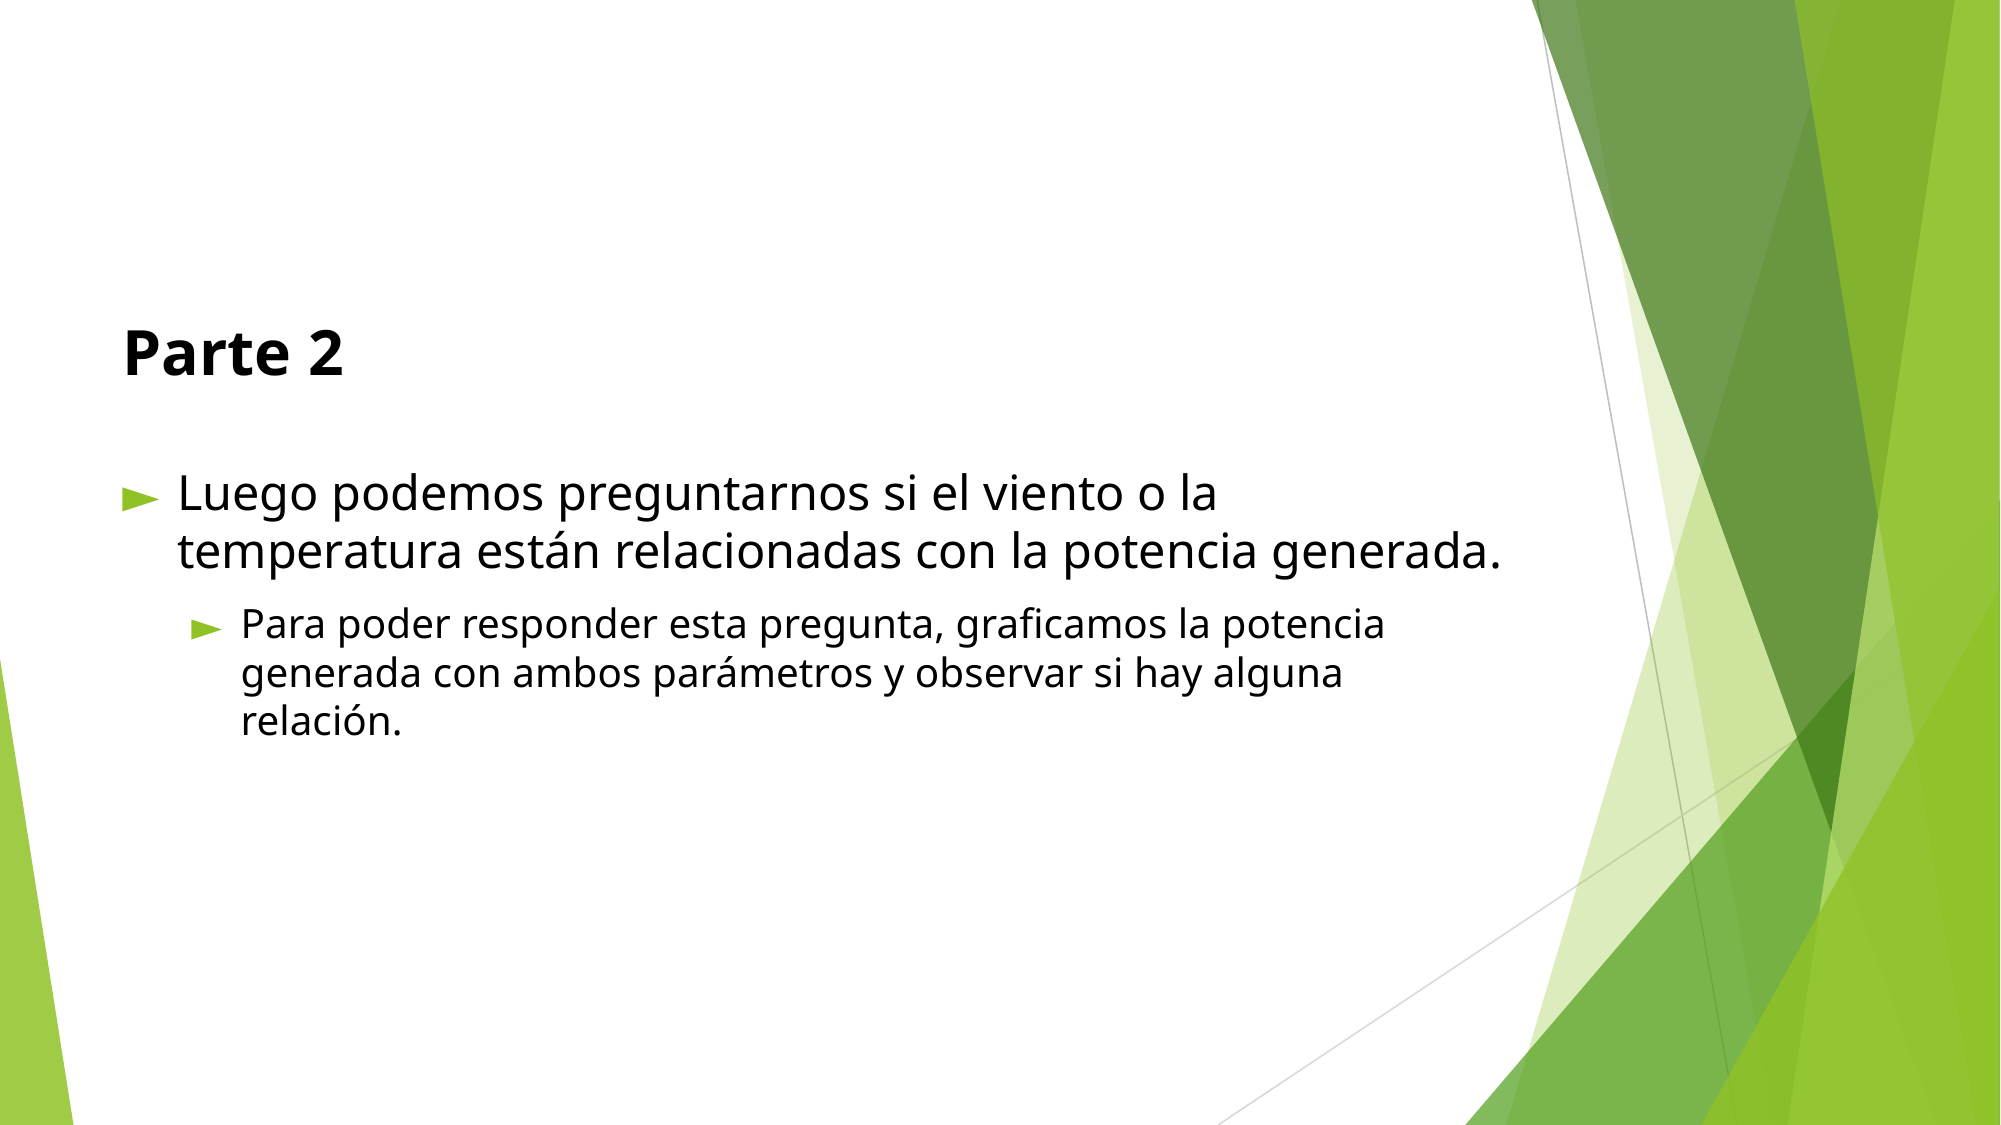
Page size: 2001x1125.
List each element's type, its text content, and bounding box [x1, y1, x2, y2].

list Luego podemos preguntarnos si el viento o la temperatura están relacionadas con la potencia generada. Para poder responder esta pregunta, graficamos la potencia generada con ambos parámetros y observar si hay alguna relación. [107, 453, 1518, 809]
text_box Parte 2 [107, 304, 1109, 395]
